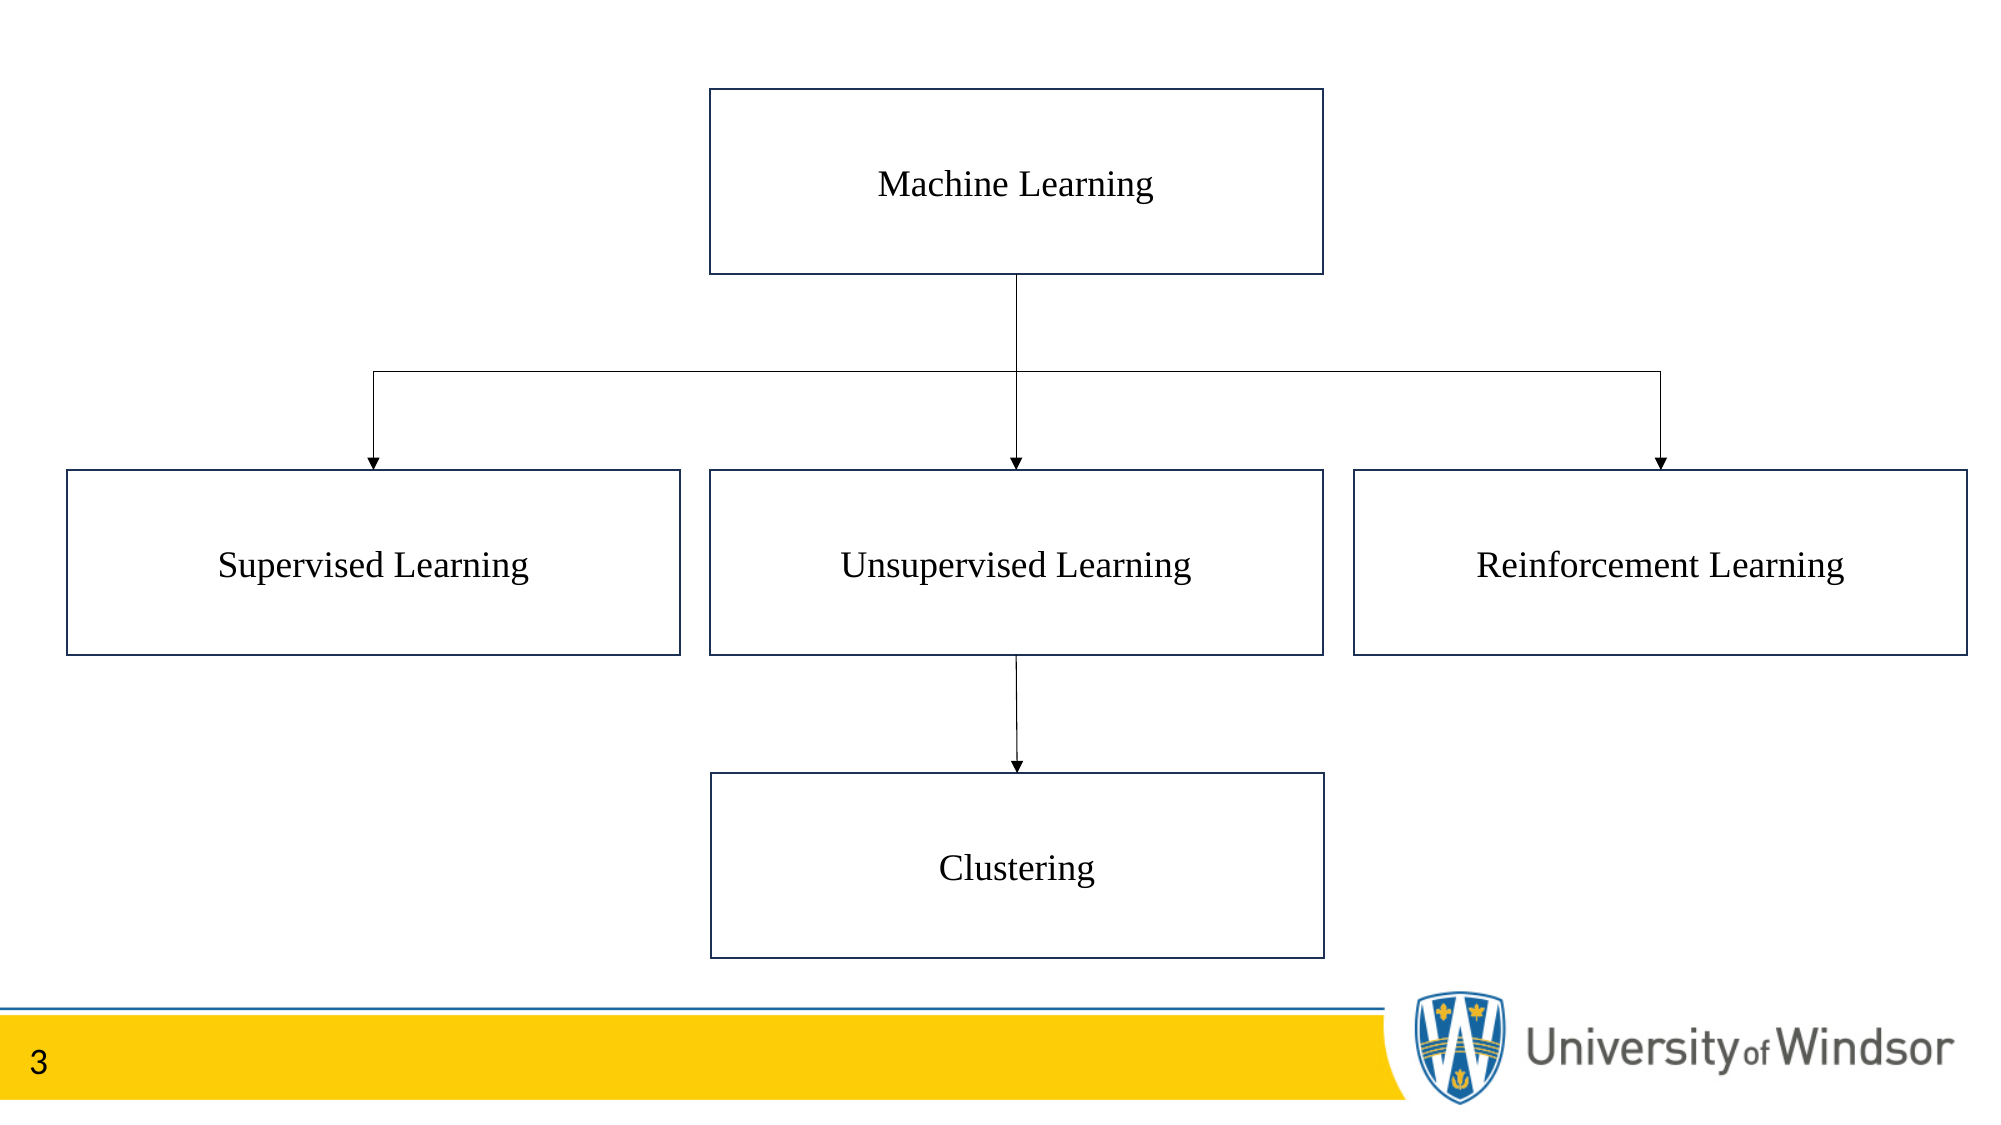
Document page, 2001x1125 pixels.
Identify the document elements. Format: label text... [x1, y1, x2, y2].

text_box Machine Learning [793, 88, 1240, 275]
text_box Reinforcement Learning [1437, 469, 1968, 656]
text_box Supervised Learning [66, 469, 596, 656]
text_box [1240, 49, 1437, 695]
text_box Unsupervised Learning [793, 469, 1240, 656]
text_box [596, 50, 793, 694]
picture [0, 974, 2000, 1125]
text_box Clustering [710, 772, 1325, 959]
slide_number 3 [14, 1029, 465, 1090]
